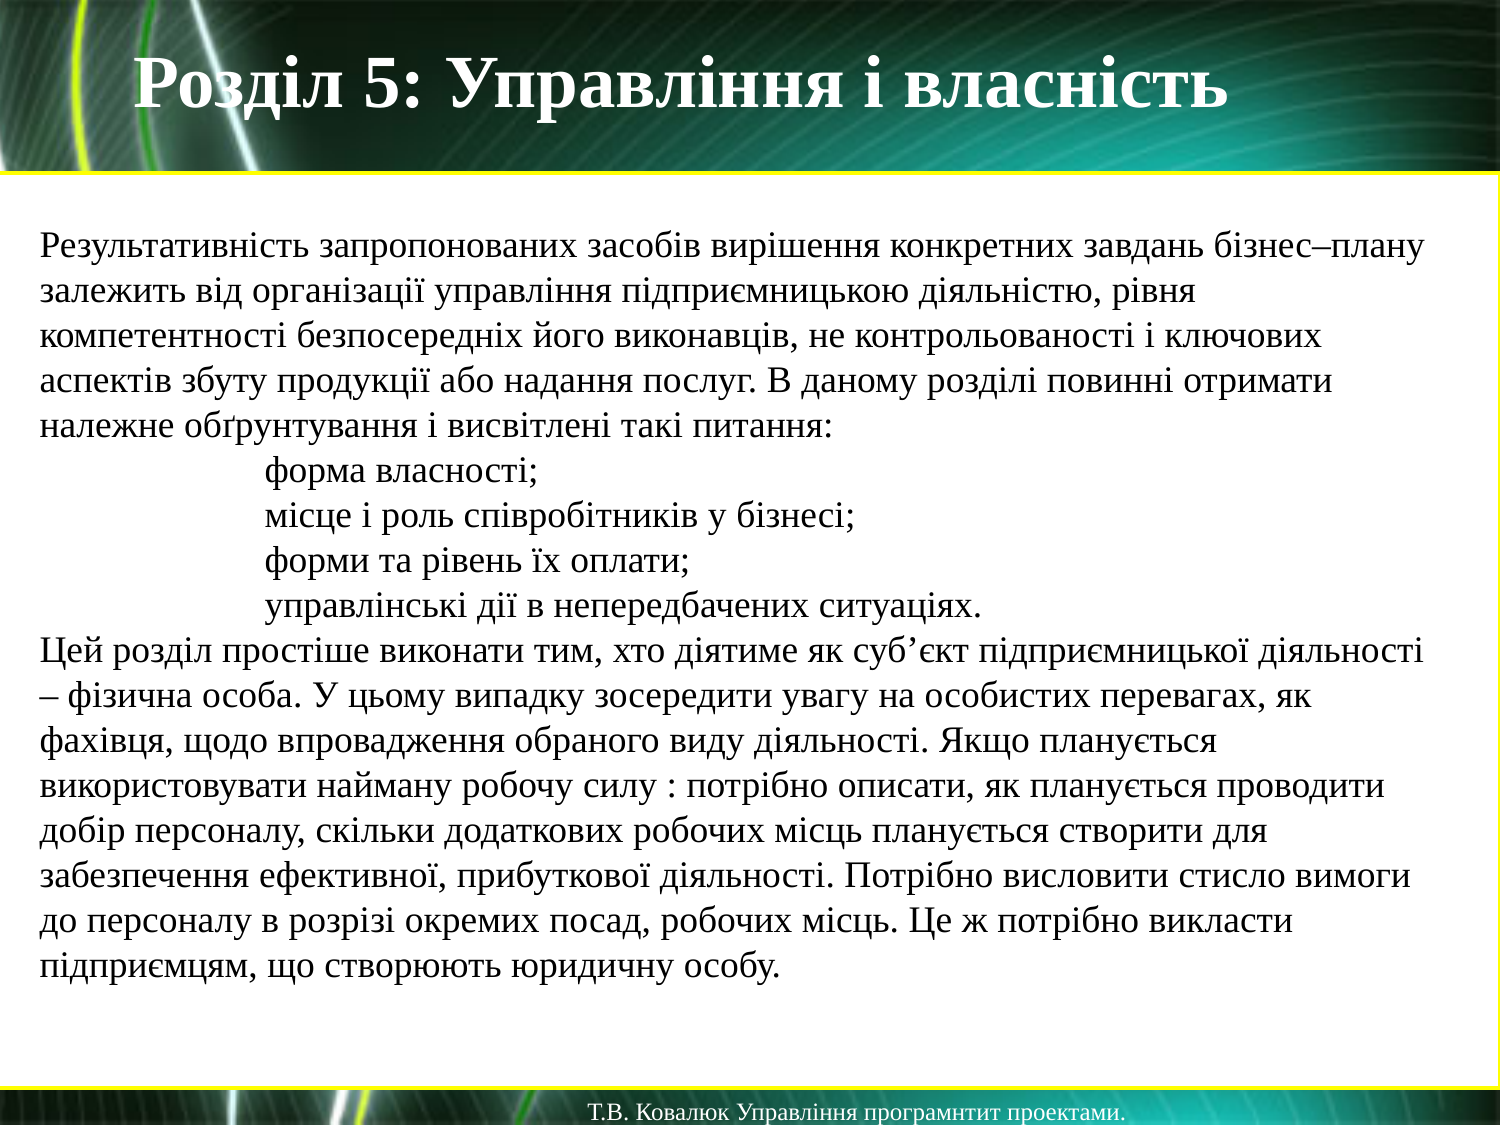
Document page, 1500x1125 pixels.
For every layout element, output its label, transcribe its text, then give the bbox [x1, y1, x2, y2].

picture [1024, 1110, 1029, 1119]
text_box Результативність запропонованих засобів вирішення конкретних завдань бізнес–плану залежить від організації управління підприємницькою діяльністю, рівня компетентності безпосередніх його виконавців, не контрольованості і ключових аспектів збуту продукції або надання послуг. В даному розділі повинні отримати належне обґрунтування і висвітлені такі питання:  форма власності;  місце і роль співробітників у бізнесі;  форми та рівень їх оплати;  управлінські дії в непередбачених ситуаціях. Цей розділ простіше виконати тим, хто діятиме як суб’єкт підприємницької діяльності – фізична особа. У цьому випадку зосередити увагу на особистих перевагах, як фахівця, щодо впровадження обраного виду діяльності. Якщо планується використовувати найману робочу силу : потрібно описати, як планується проводити добір персоналу, скільки додаткових робочих місць планується створити для забезпечення ефективної, прибуткової діяльності. Потрібно висловити стисло вимоги до персоналу в розрізі окремих посад, робочих місць. Це ж потрібно викласти підприємцям, що створюють юридичну особу. [24, 212, 1463, 993]
picture [768, 1110, 773, 1119]
picture [916, 1110, 921, 1119]
picture [881, 1110, 886, 1119]
picture [0, 0, 1500, 171]
picture [0, 1090, 1500, 1125]
text_box Розділ 5: Управління і власність [118, 24, 1245, 130]
